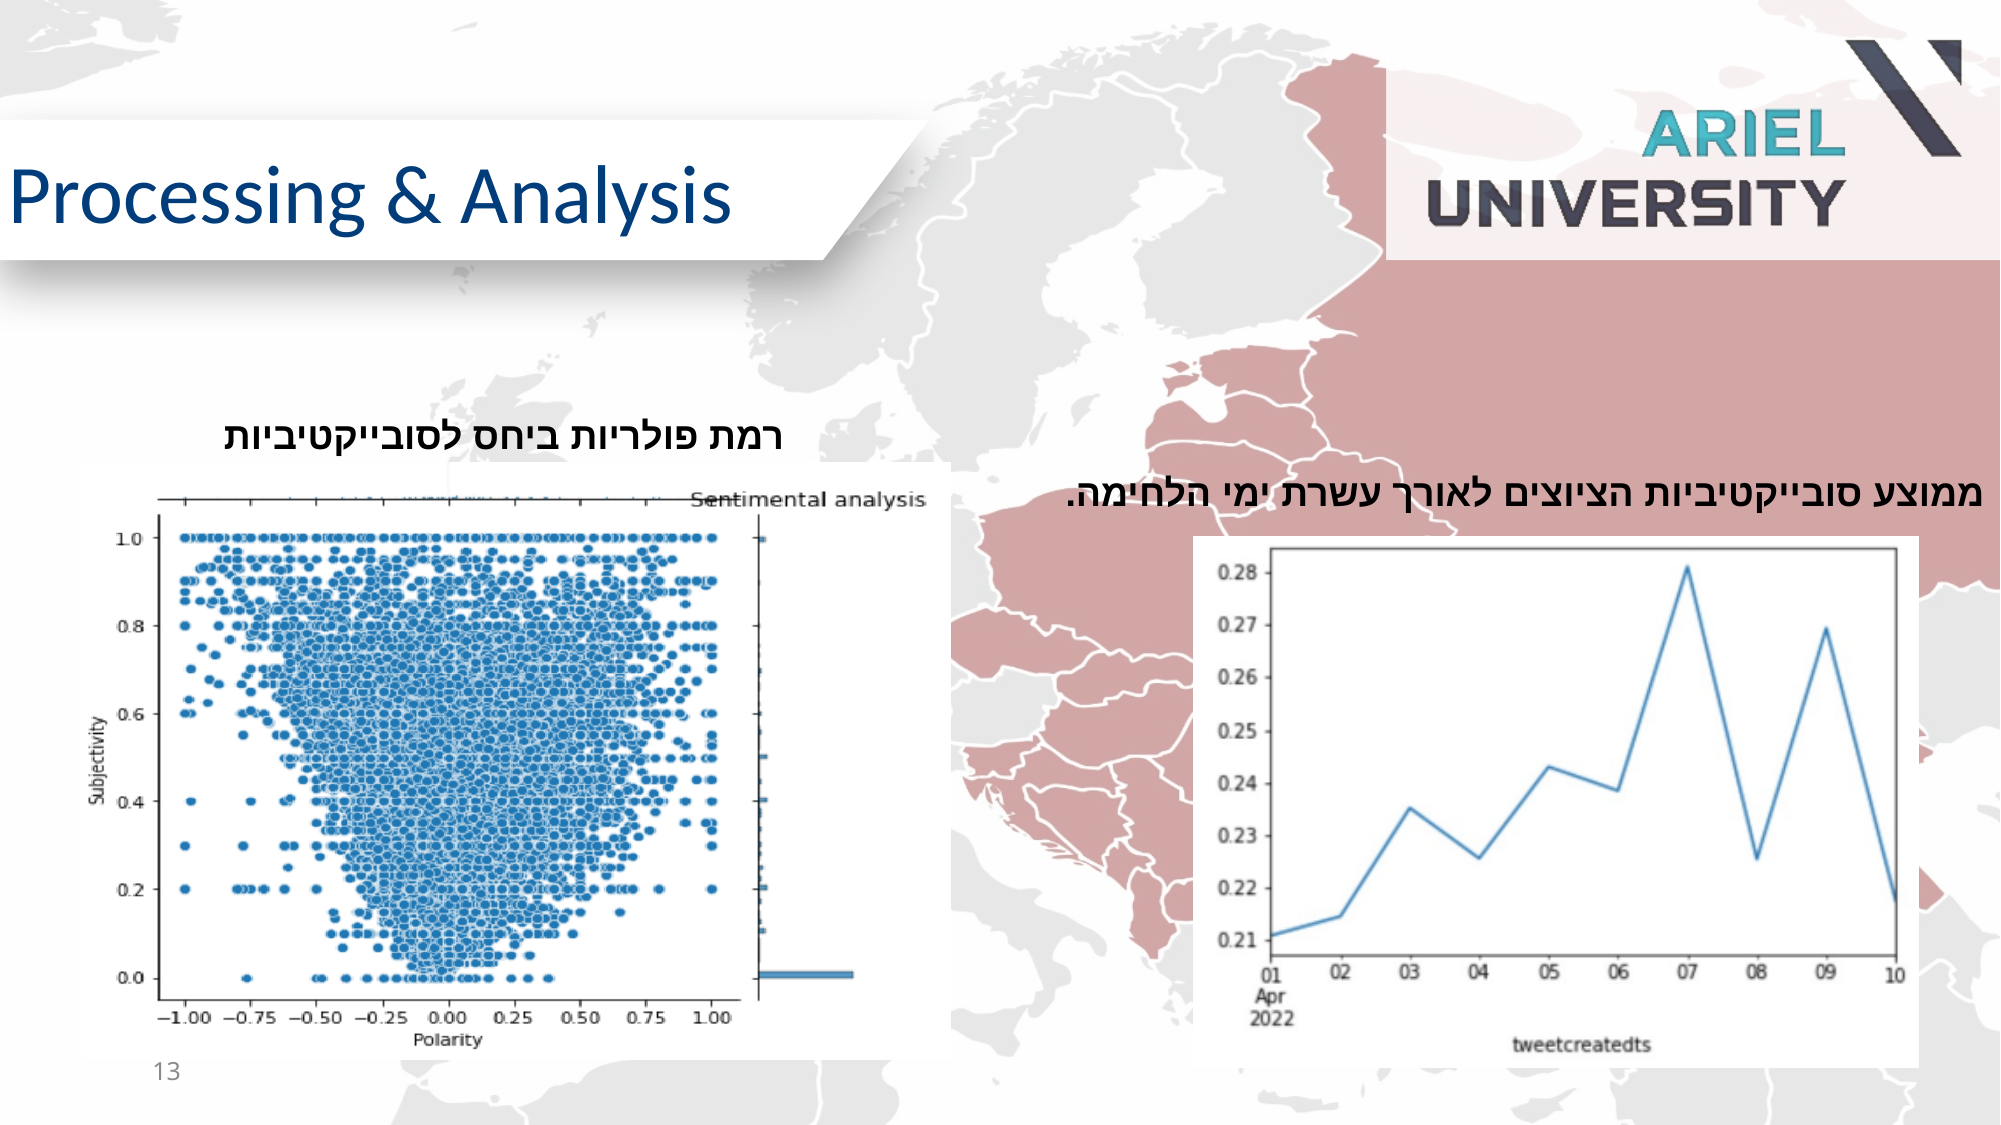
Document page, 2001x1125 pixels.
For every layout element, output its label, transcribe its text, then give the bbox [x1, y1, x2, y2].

picture [81, 462, 951, 1060]
text_box רמת פולריות ביחס לסובייקטיביות [0, 404, 799, 465]
slide_number 13 [137, 1060, 588, 1103]
picture [1386, 0, 2000, 260]
picture [1193, 536, 1919, 1068]
text_box Processing & Analysis [0, 119, 929, 261]
text_box ממוצע סובייקטיביות הציוצים לאורך עשרת ימי הלחימה. [965, 462, 2000, 522]
